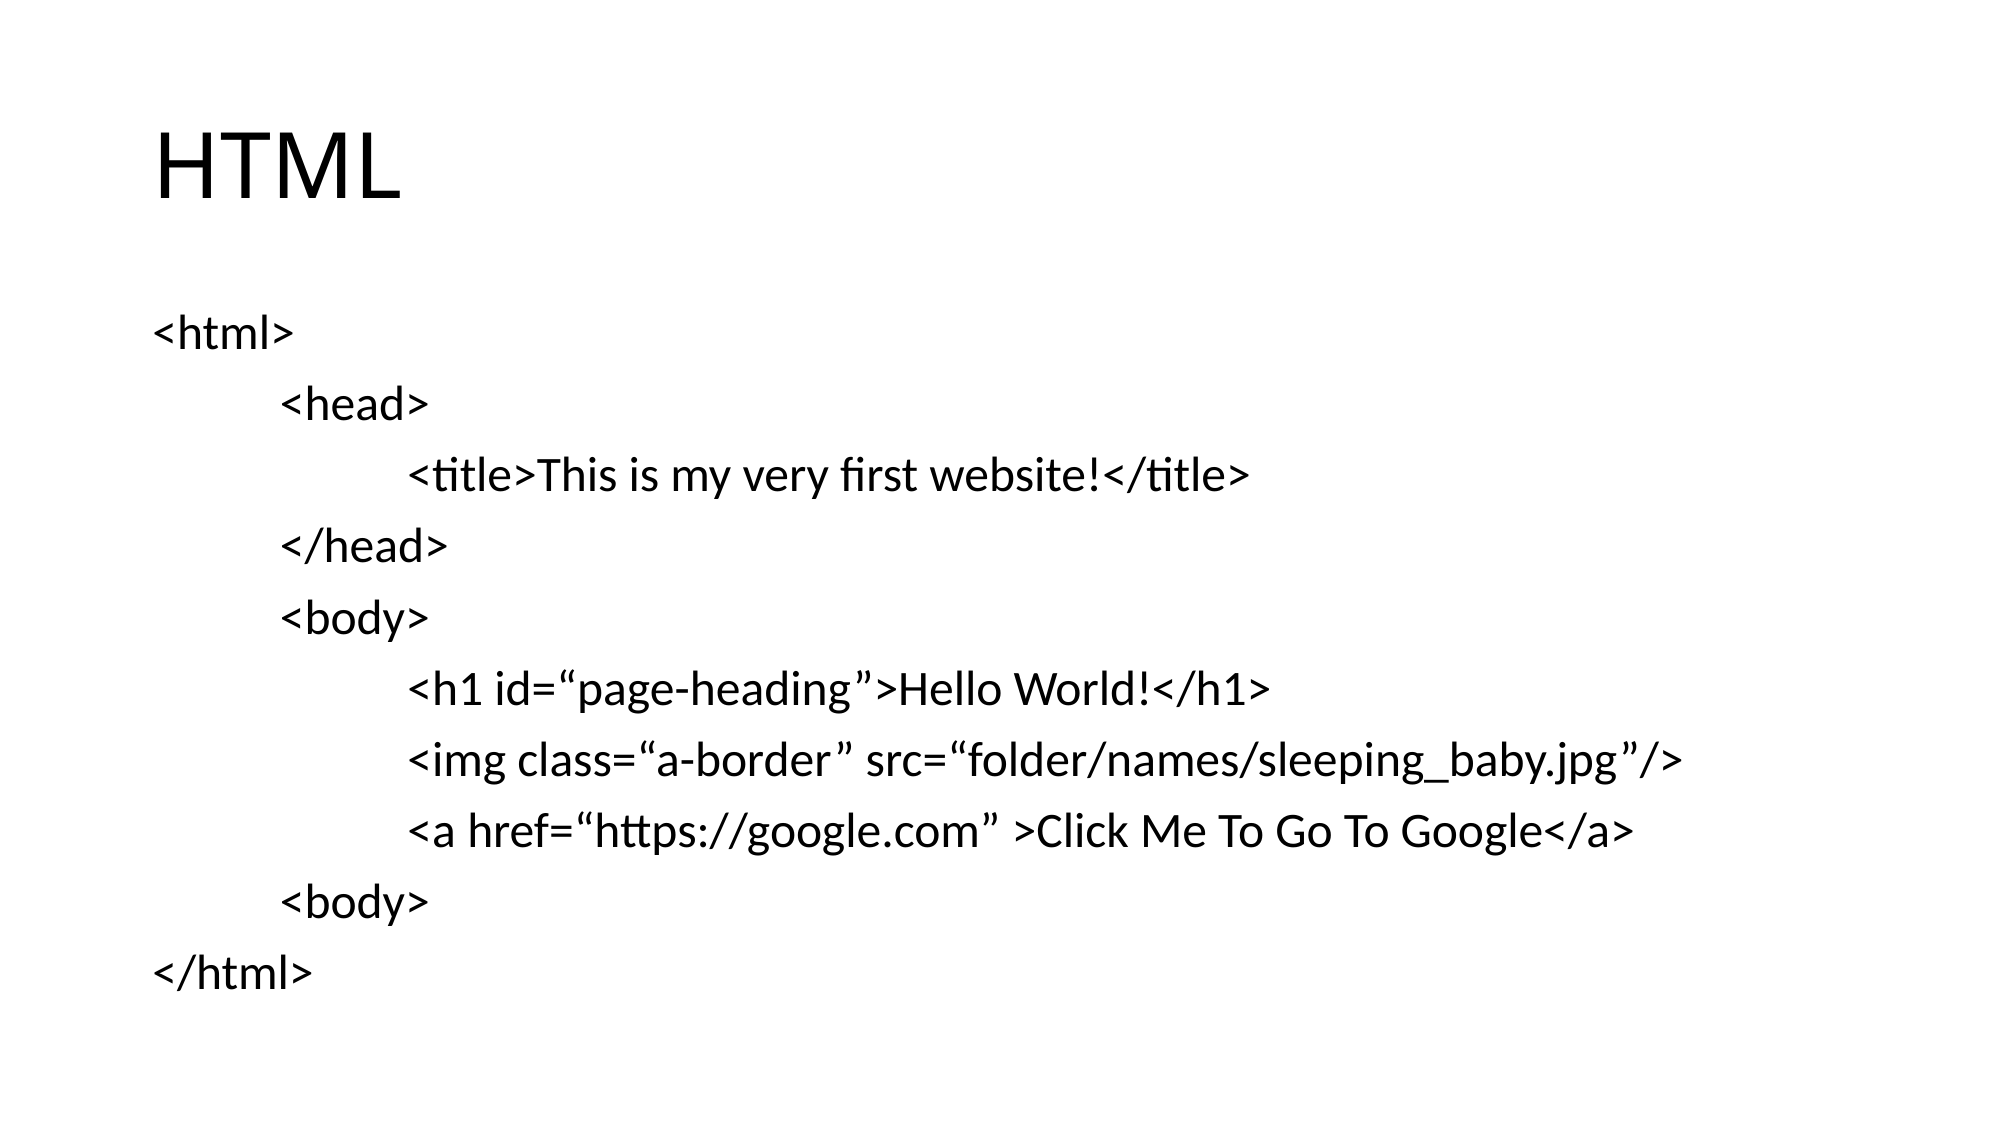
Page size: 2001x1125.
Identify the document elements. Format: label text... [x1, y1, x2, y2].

title HTML [137, 59, 1863, 278]
list <html> <head> <title>This is my very first website!</title> </head> <body> <h1 id=“page-heading”>Hello World!</h1> <img class=“a-border” src=“folder/names/sleeping_baby.jpg”/> <a href=“https://google.com” >Click Me To Go To Google</a> <body> </html> [137, 299, 1908, 1014]
